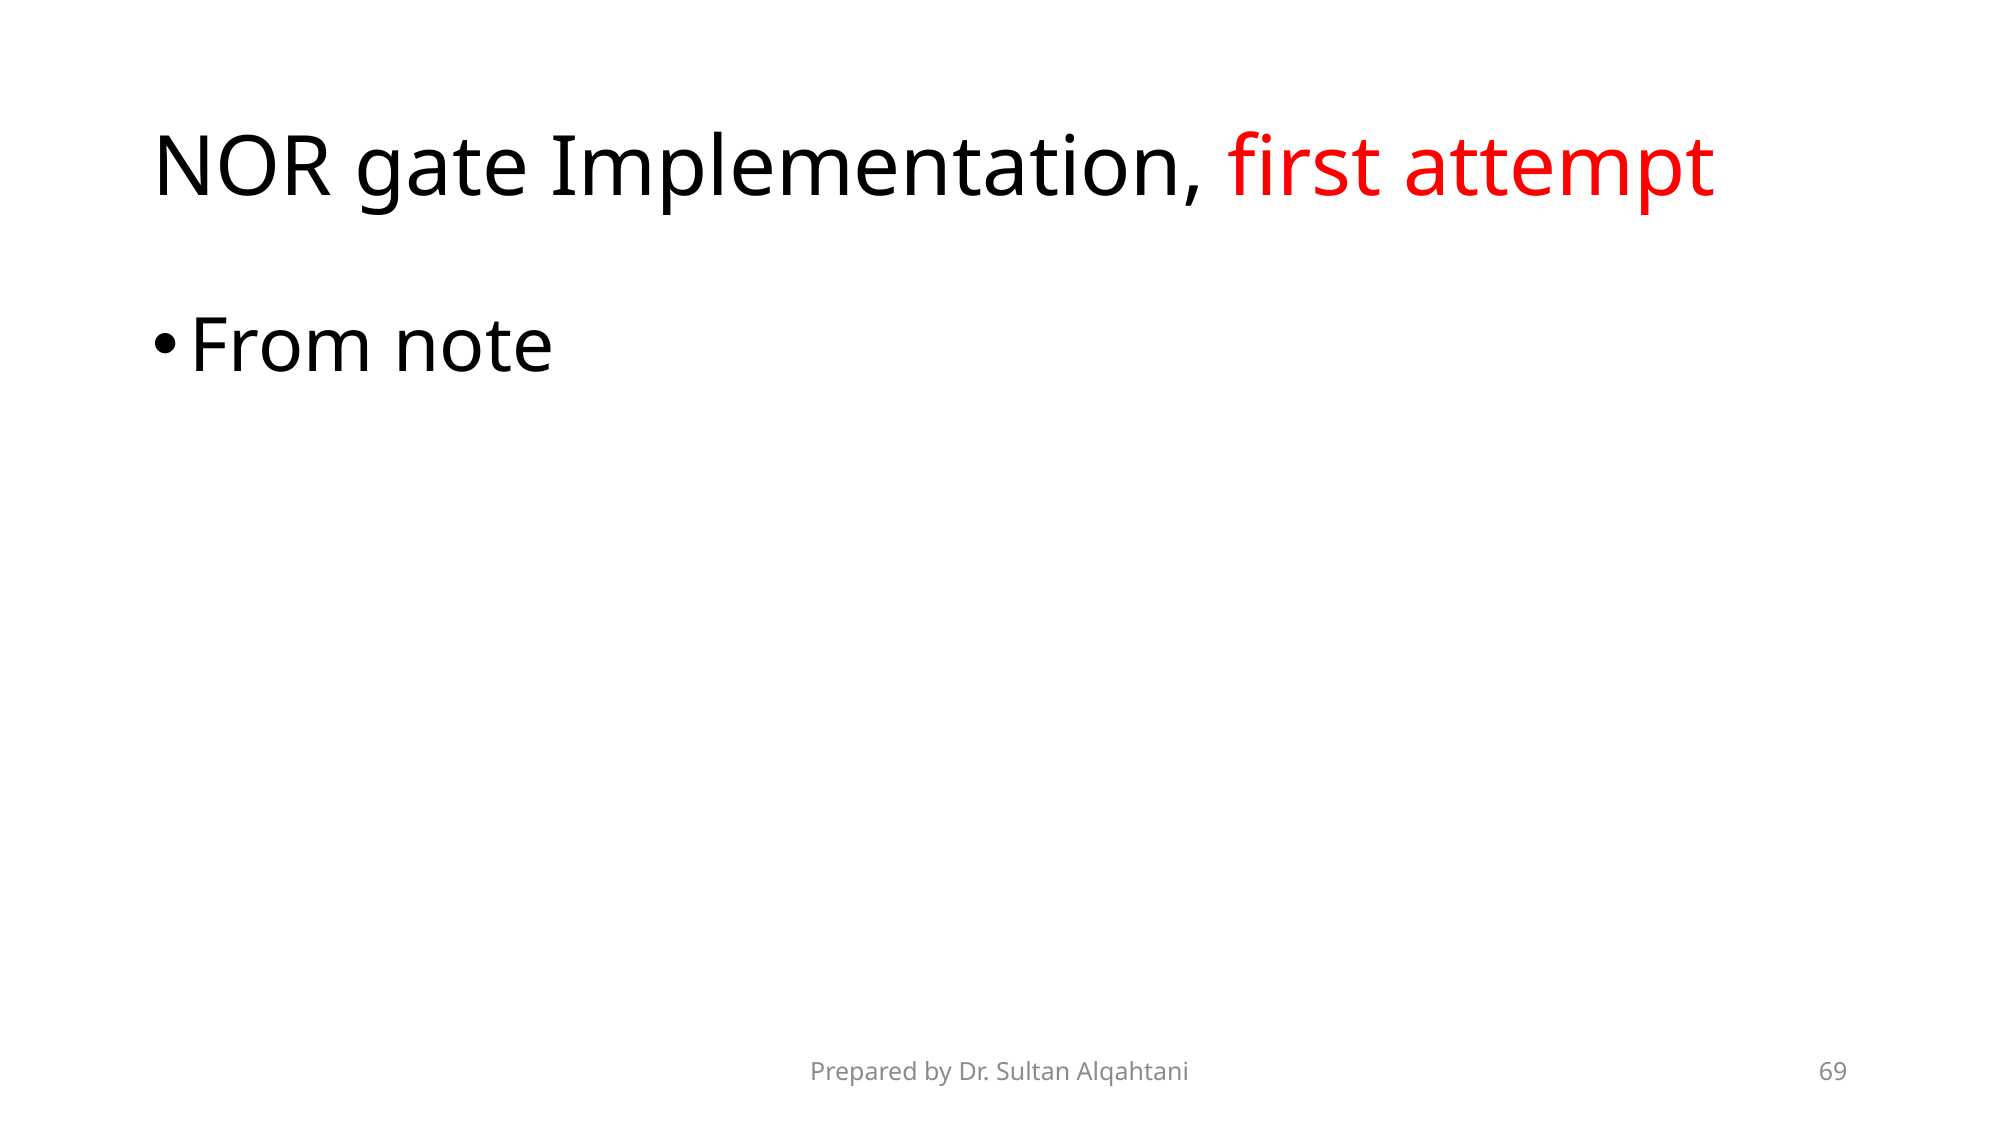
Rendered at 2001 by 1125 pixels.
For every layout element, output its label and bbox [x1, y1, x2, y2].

title [137, 59, 1863, 278]
footer [662, 1042, 1338, 1103]
slide_number [1412, 1042, 1863, 1103]
list [137, 299, 1863, 1014]
